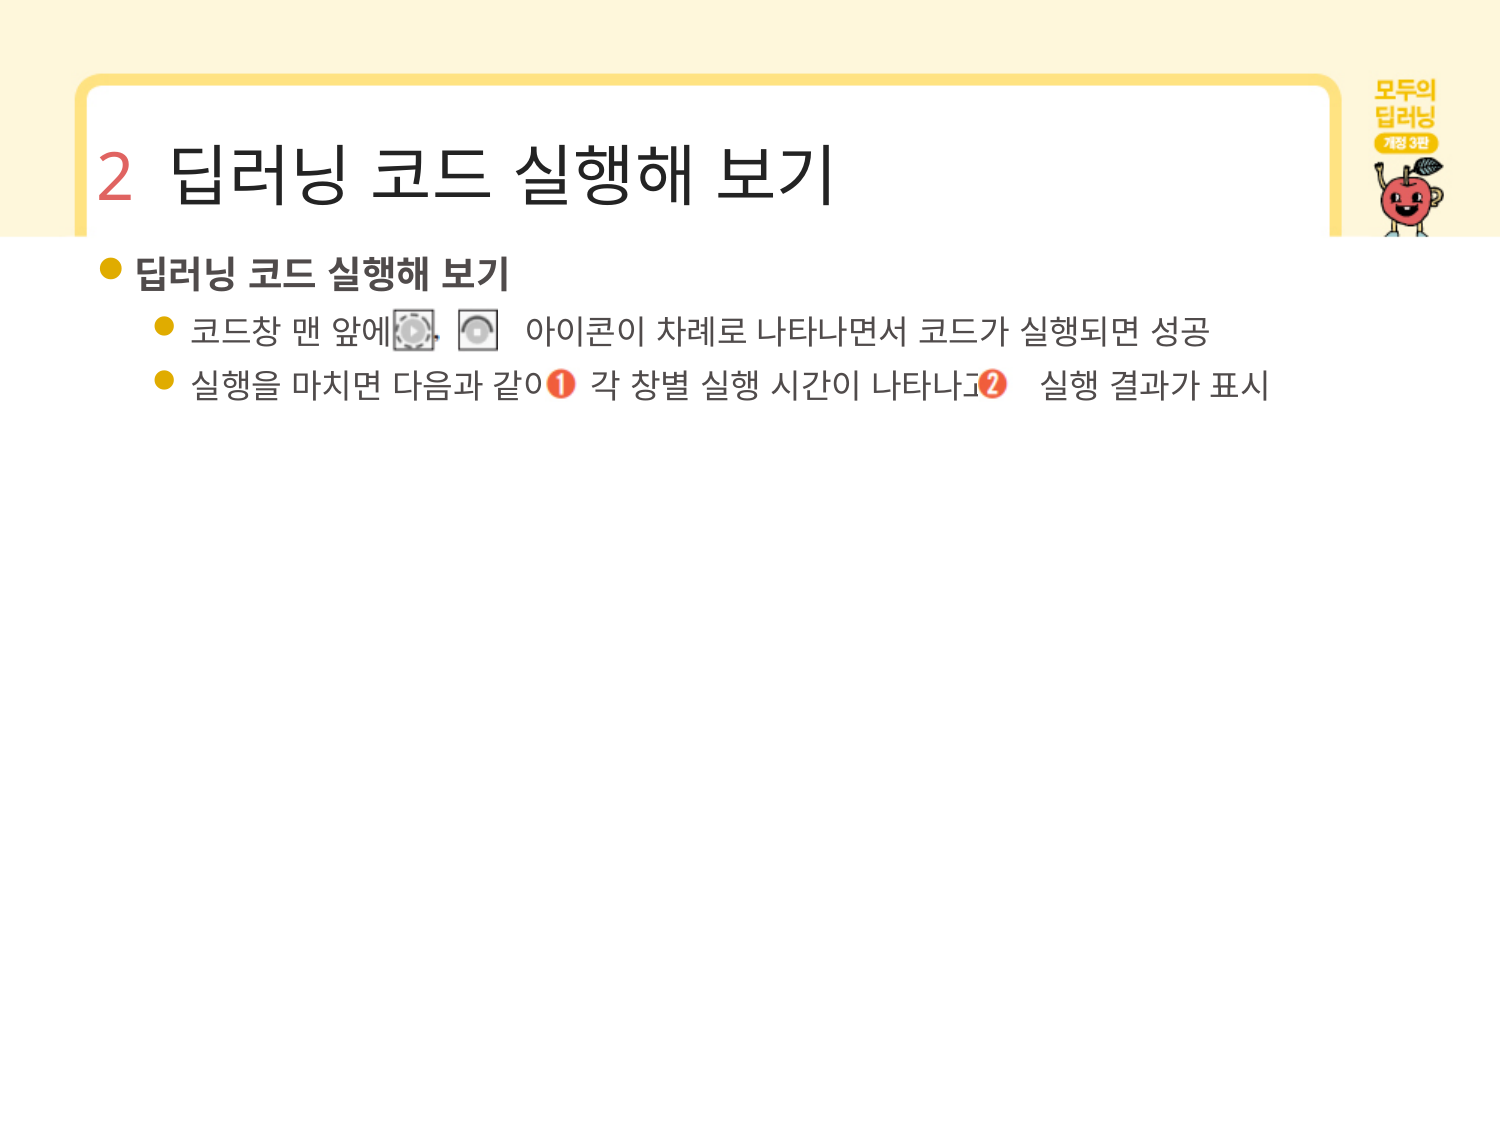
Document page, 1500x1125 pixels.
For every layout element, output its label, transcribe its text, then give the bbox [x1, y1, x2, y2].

picture [0, 0, 1500, 1125]
title 2 딥러닝 코드 실행해 보기 [81, 90, 1412, 222]
list 딥러닝 코드 실행해 보기 코드창 맨 앞에 , 아이콘이 차례로 나타나면서 코드가 실행되면 성공 실행을 마치면 다음과 같이 각 창별 실행 시간이 나타나고 실행 결과가 표시 [81, 239, 1450, 1054]
